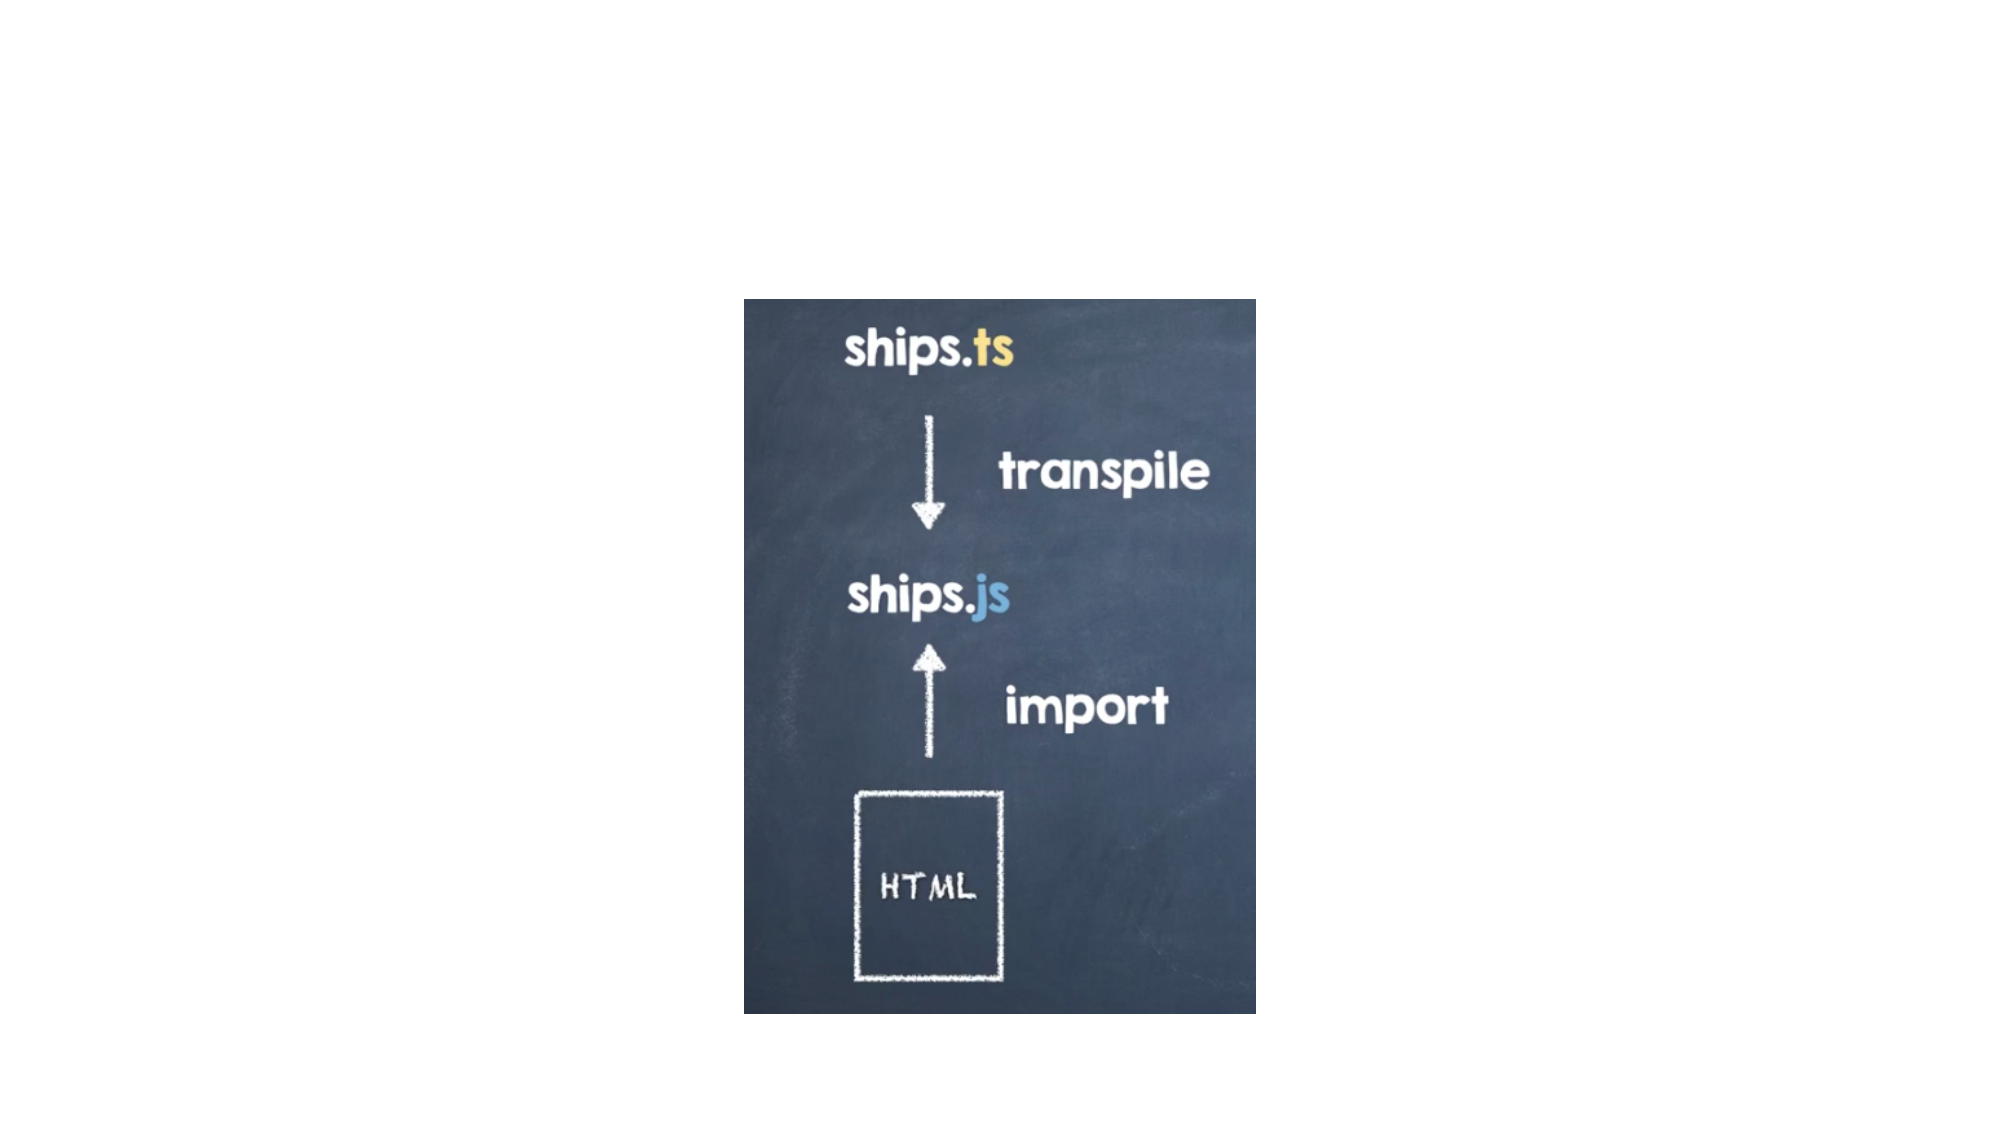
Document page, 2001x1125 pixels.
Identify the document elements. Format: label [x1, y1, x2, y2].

list [744, 299, 1256, 1014]
